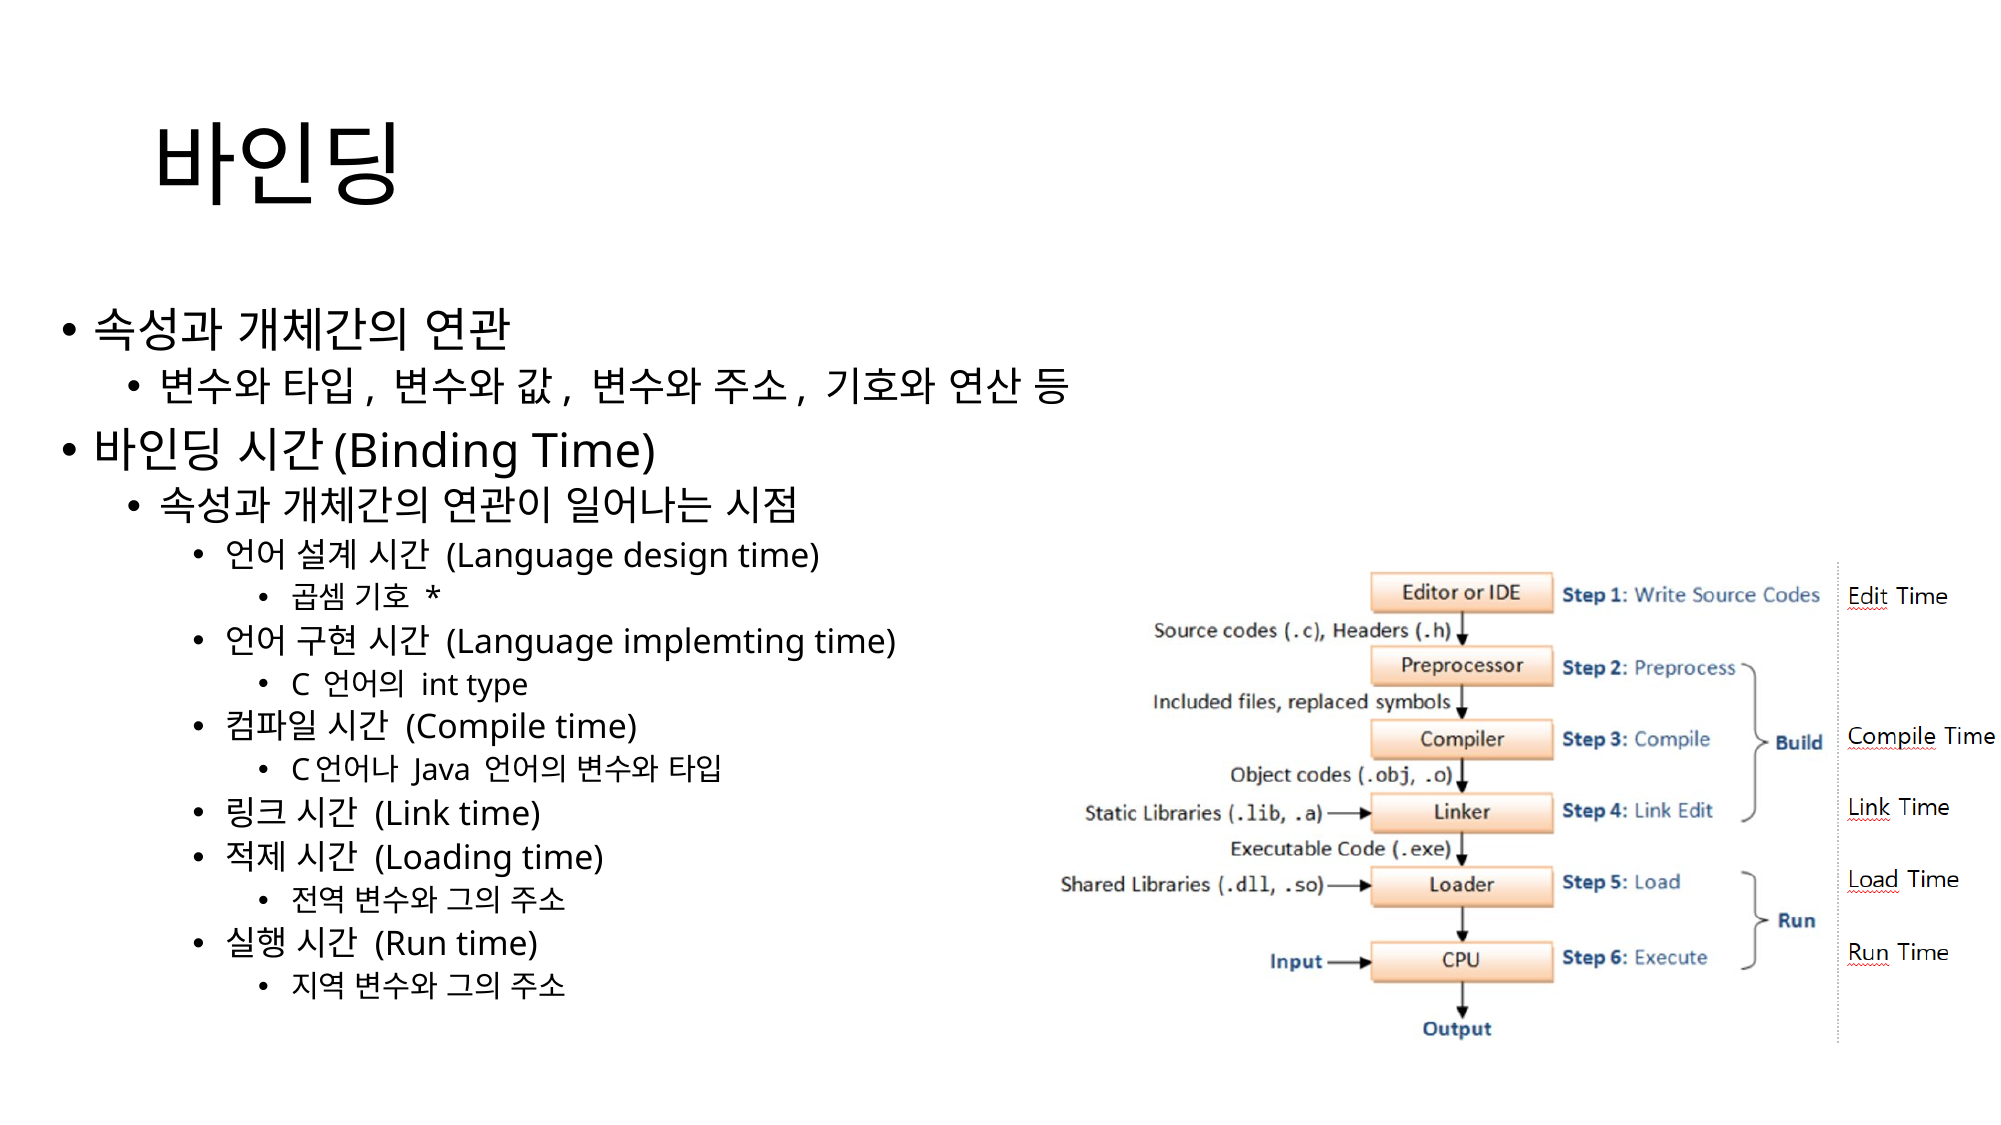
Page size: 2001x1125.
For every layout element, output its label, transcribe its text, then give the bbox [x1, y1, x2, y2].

title 바인딩 [137, 59, 1863, 278]
picture [1050, 561, 2000, 1044]
list 속성과 개체간의 연관 변수와 타입, 변수와 값, 변수와 주소, 기호와 연산 등 바인딩 시간(Binding Time) 속성과 개체간의 연관이 일어나는 시점 언어 설계 시간 (Language design time) 곱셈 기호 * 언어 구현 시간 (Language implemting time) C 언어의 int type 컴파일 시간 (Compile time) C언어나 Java 언어의 변수와 타입 링크 시간 (Link time) 적제 시간 (Loading time) 전역 변수와 그의 주소 실행 시간 (Run time) 지역 변수와 그의 주소 [46, 299, 1863, 1014]
